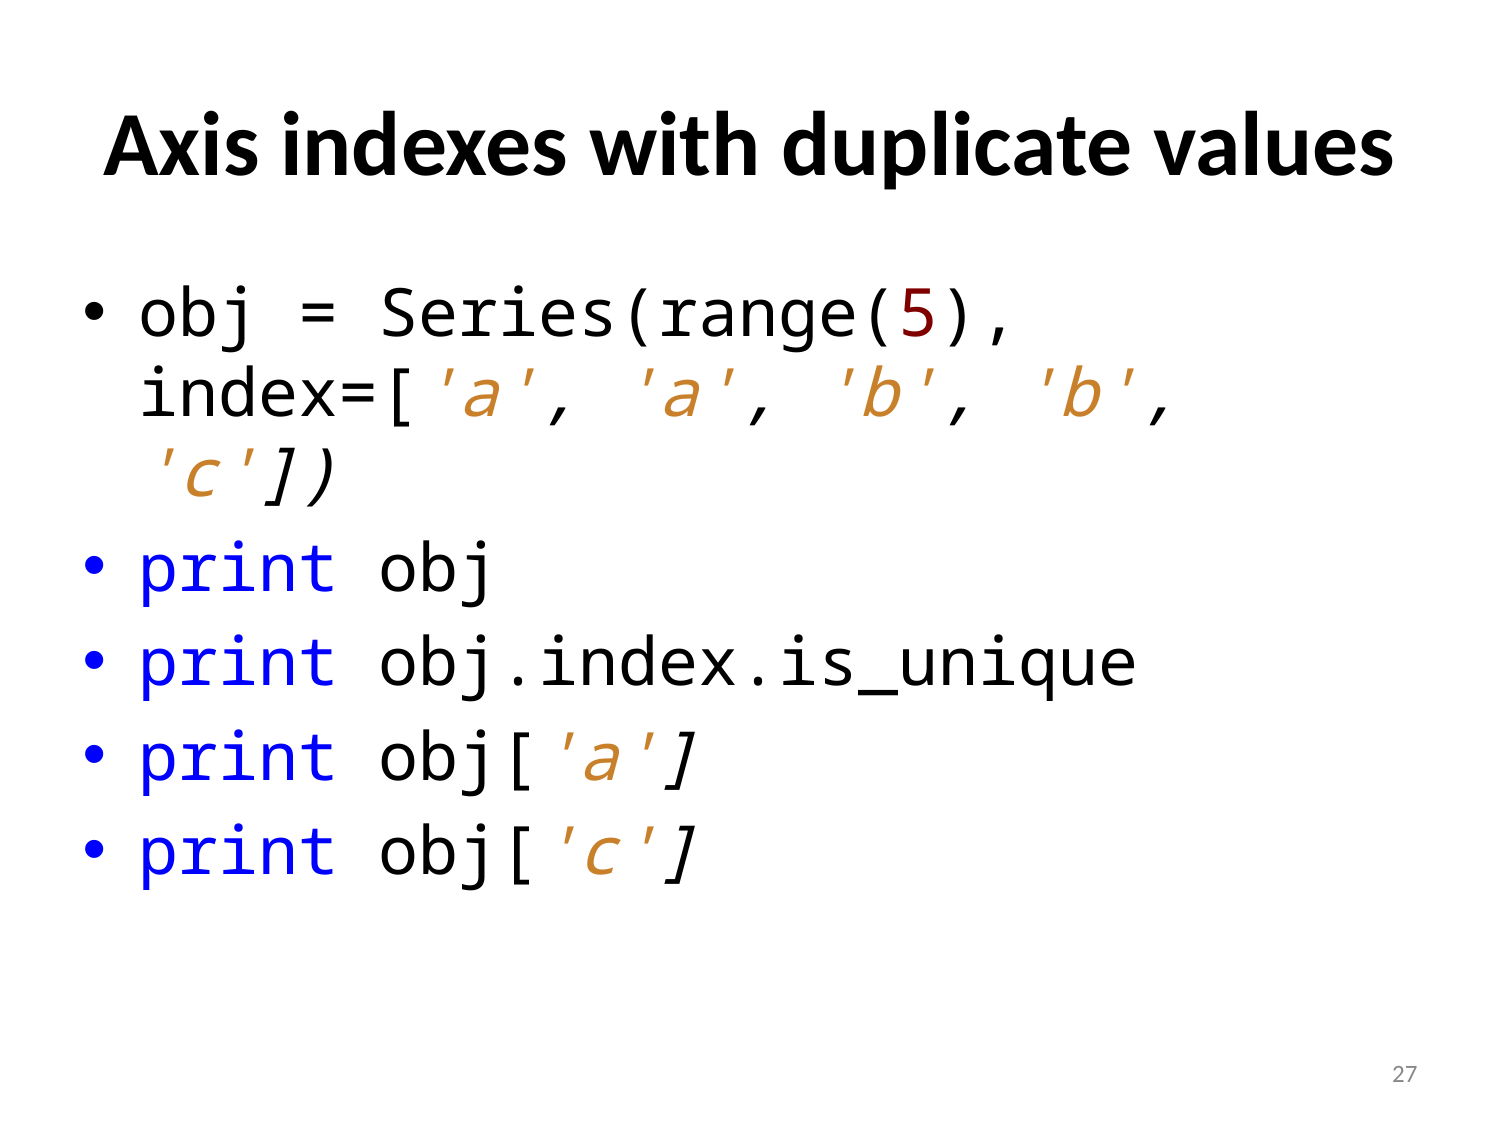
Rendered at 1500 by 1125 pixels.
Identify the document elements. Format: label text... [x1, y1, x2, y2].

slide_number 27 [1382, 1051, 1426, 1094]
title Axis indexes with duplicate values [74, 44, 1426, 234]
list obj = Series(range(5), index=['a', 'a', 'b', 'b', 'c']) print obj print obj.index.is_unique print obj['a'] print obj['c'] [74, 261, 1426, 1006]
